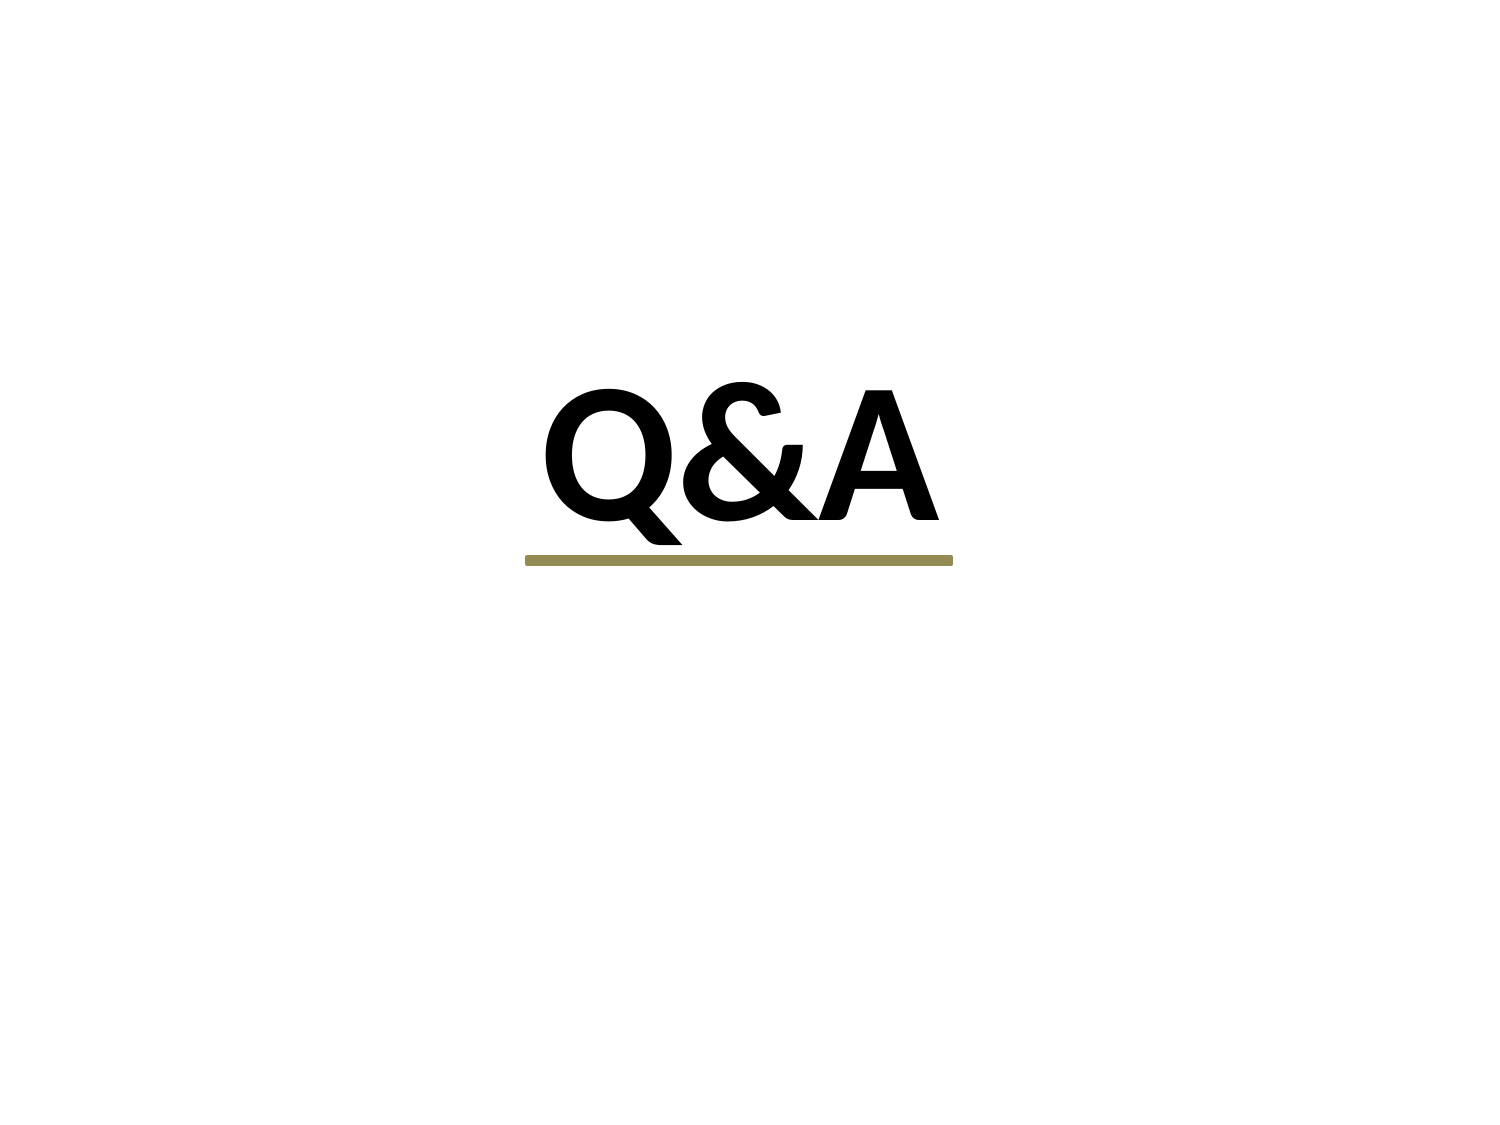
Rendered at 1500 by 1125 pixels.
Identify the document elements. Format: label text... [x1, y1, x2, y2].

text_box Q&A [525, 313, 968, 568]
text_box [525, 555, 953, 566]
